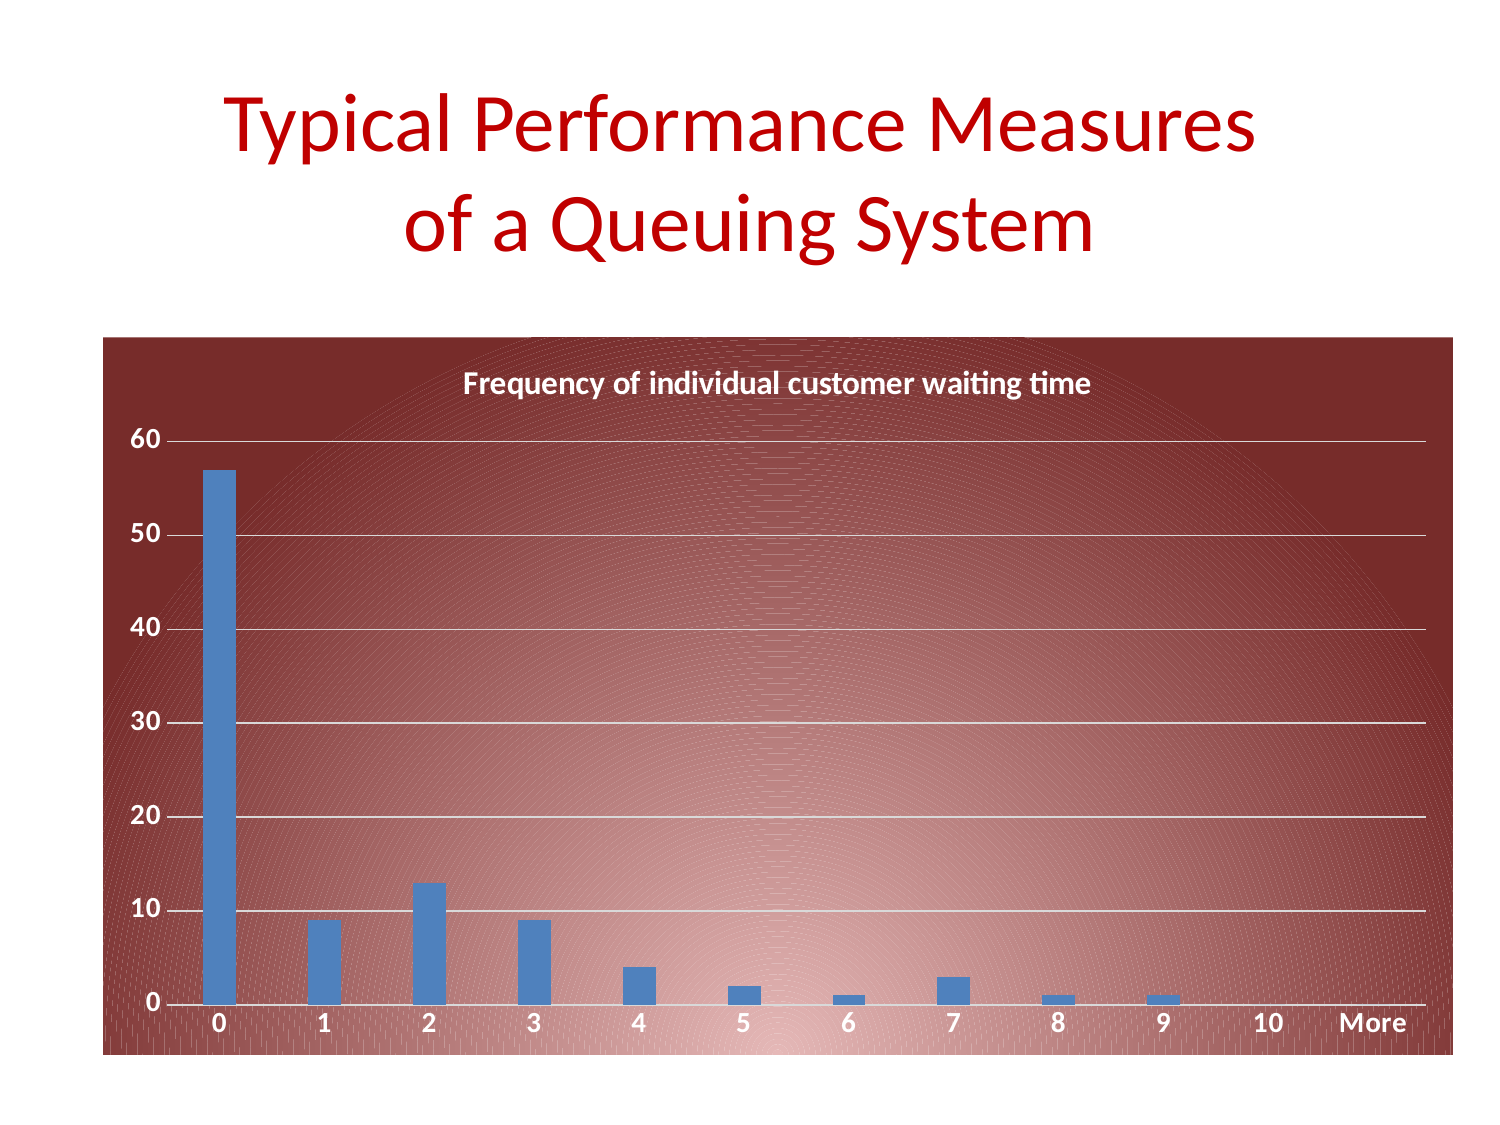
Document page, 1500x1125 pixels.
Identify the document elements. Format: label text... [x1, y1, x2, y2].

chart [102, 337, 1454, 1056]
title Typical Performance Measures of a Queuing System [103, 59, 1397, 278]
